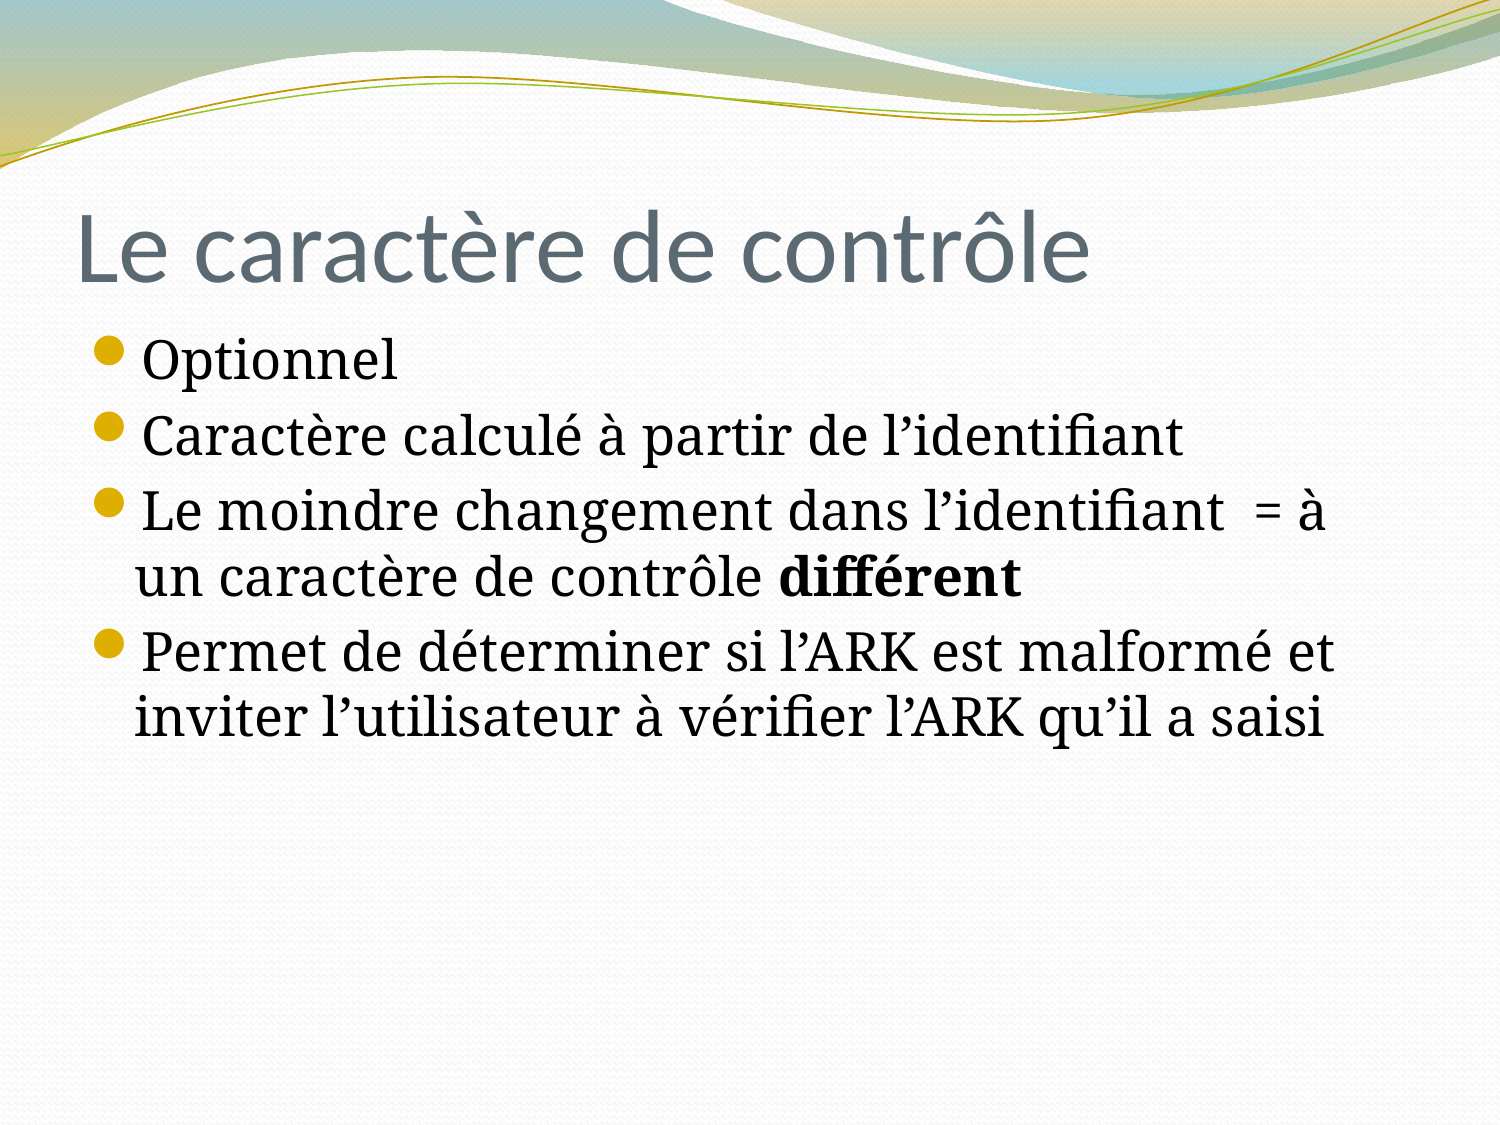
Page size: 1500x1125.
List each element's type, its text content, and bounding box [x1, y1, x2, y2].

title Le caractère de contrôle [75, 115, 1425, 303]
list Optionnel Caractère calculé à partir de l’identifiant Le moindre changement dans l’identifiant = à un caractère de contrôle différent Permet de déterminer si l’ARK est malformé et inviter l’utilisateur à vérifier l’ARK qu’il a saisi [75, 317, 1425, 1038]
